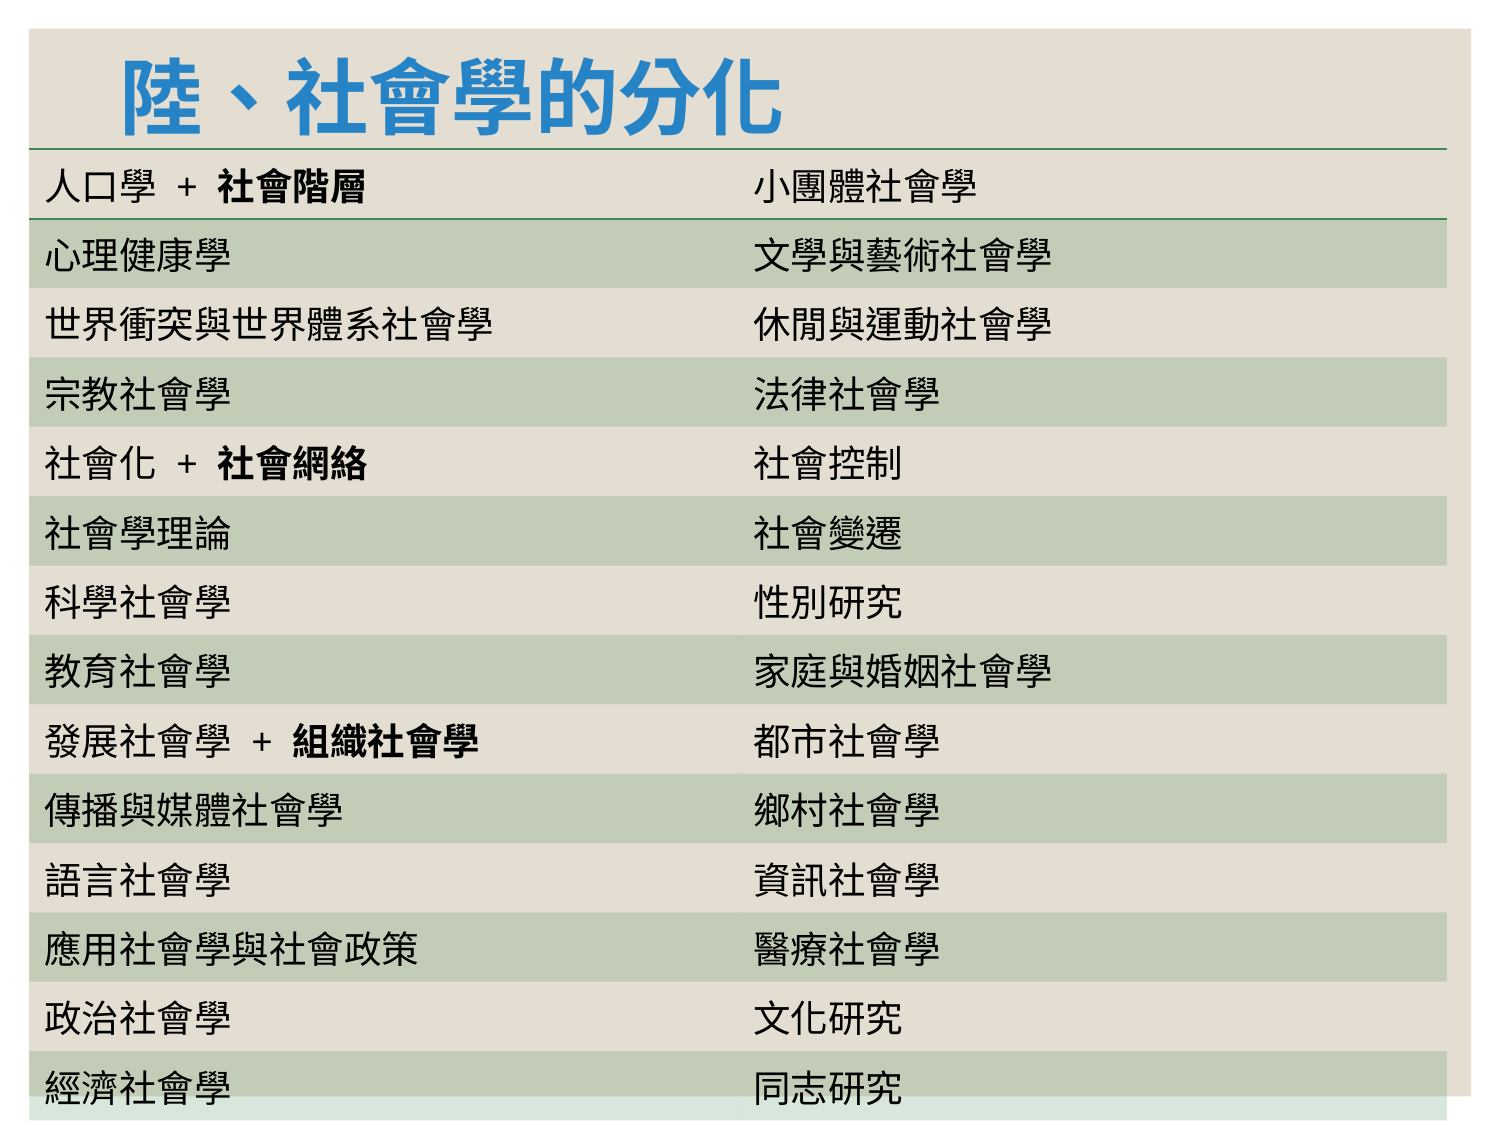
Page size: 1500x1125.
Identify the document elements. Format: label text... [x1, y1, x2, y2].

table_cell 文學與藝術社會學 [738, 220, 1447, 288]
table_cell 社會化 + 社會網絡 [29, 427, 738, 496]
table_cell 傳播與媒體社會學 [29, 774, 738, 843]
table_cell 醫療社會學 [738, 912, 1447, 982]
table_cell 經濟社會學 [29, 1051, 738, 1120]
title 陸、社會學的分化 [104, 30, 1365, 148]
table_header 小團體社會學 [738, 150, 1447, 218]
table_cell 世界衝突與世界體系社會學 [29, 288, 738, 357]
table_header 人口學 + 社會階層 [29, 150, 738, 218]
table_cell 法律社會學 [738, 357, 1447, 427]
table_cell 同志研究 [738, 1051, 1447, 1120]
table_cell 社會學理論 [29, 496, 738, 566]
table_cell 發展社會學 + 組織社會學 [29, 704, 738, 774]
table_cell 環境社會學 [738, 1120, 1447, 1125]
table_cell 應用社會學與社會政策 [29, 912, 738, 982]
table_cell 心理健康學 [29, 220, 738, 288]
table_cell 語言社會學 [29, 843, 738, 912]
table_cell 文化研究 [738, 982, 1447, 1051]
table_cell 性別研究 [738, 566, 1447, 635]
table_cell 資訊社會學 [738, 843, 1447, 912]
table_cell 宗教社會學 [29, 357, 738, 427]
table_cell 鄉村社會學 [738, 774, 1447, 843]
table_cell 都市社會學 [738, 704, 1447, 774]
table_cell 科學社會學 [29, 566, 738, 635]
table_cell 社會變遷 [738, 496, 1447, 566]
table_cell 教育社會學 [29, 635, 738, 704]
table_cell 政治社會學 [29, 982, 738, 1051]
table_cell 社會控制 [738, 427, 1447, 496]
table_cell 休閒與運動社會學 [738, 288, 1447, 357]
table_cell 量化方法學 [29, 1120, 738, 1125]
table_cell 家庭與婚姻社會學 [738, 635, 1447, 704]
